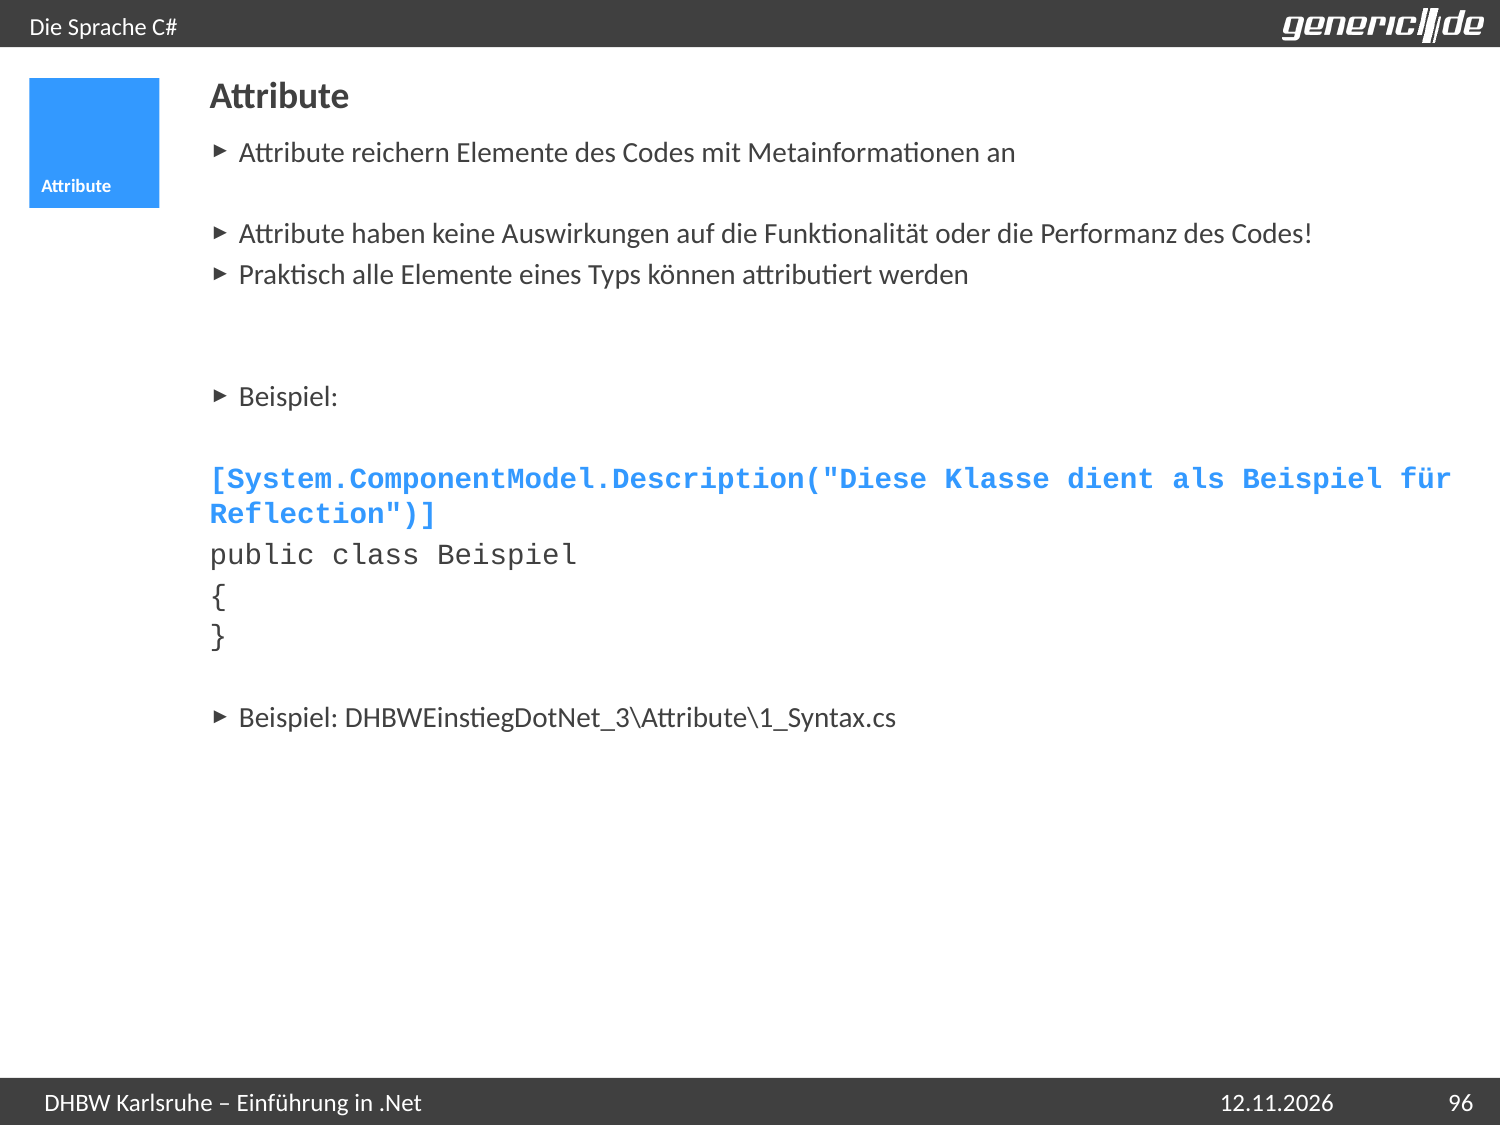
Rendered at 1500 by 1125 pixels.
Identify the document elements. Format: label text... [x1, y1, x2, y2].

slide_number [1204, 1077, 1359, 1125]
list Attribute [194, 64, 1093, 124]
footer DHBW Karlsruhe – Einführung in .Net [0, 1077, 1199, 1125]
title Die Sprache C# [0, 3, 1282, 48]
list Attribute reichern Elemente des Codes mit Metainformationen an Attribute haben keine Auswirkungen auf die Funktionalität oder die Performanz des Codes! Praktisch alle Elemente eines Typs können attributiert werden Beispiel: [System.ComponentModel.Description("Diese Klasse dient als Beispiel für Reflection")] public class Beispiel { } Beispiel: DHBWEinstiegDotNet_3\Attribute\1_Syntax.cs [194, 125, 1483, 1059]
slide_number 96 [1384, 1077, 1489, 1125]
list Attribute [29, 116, 160, 209]
picture [1282, 8, 1484, 43]
